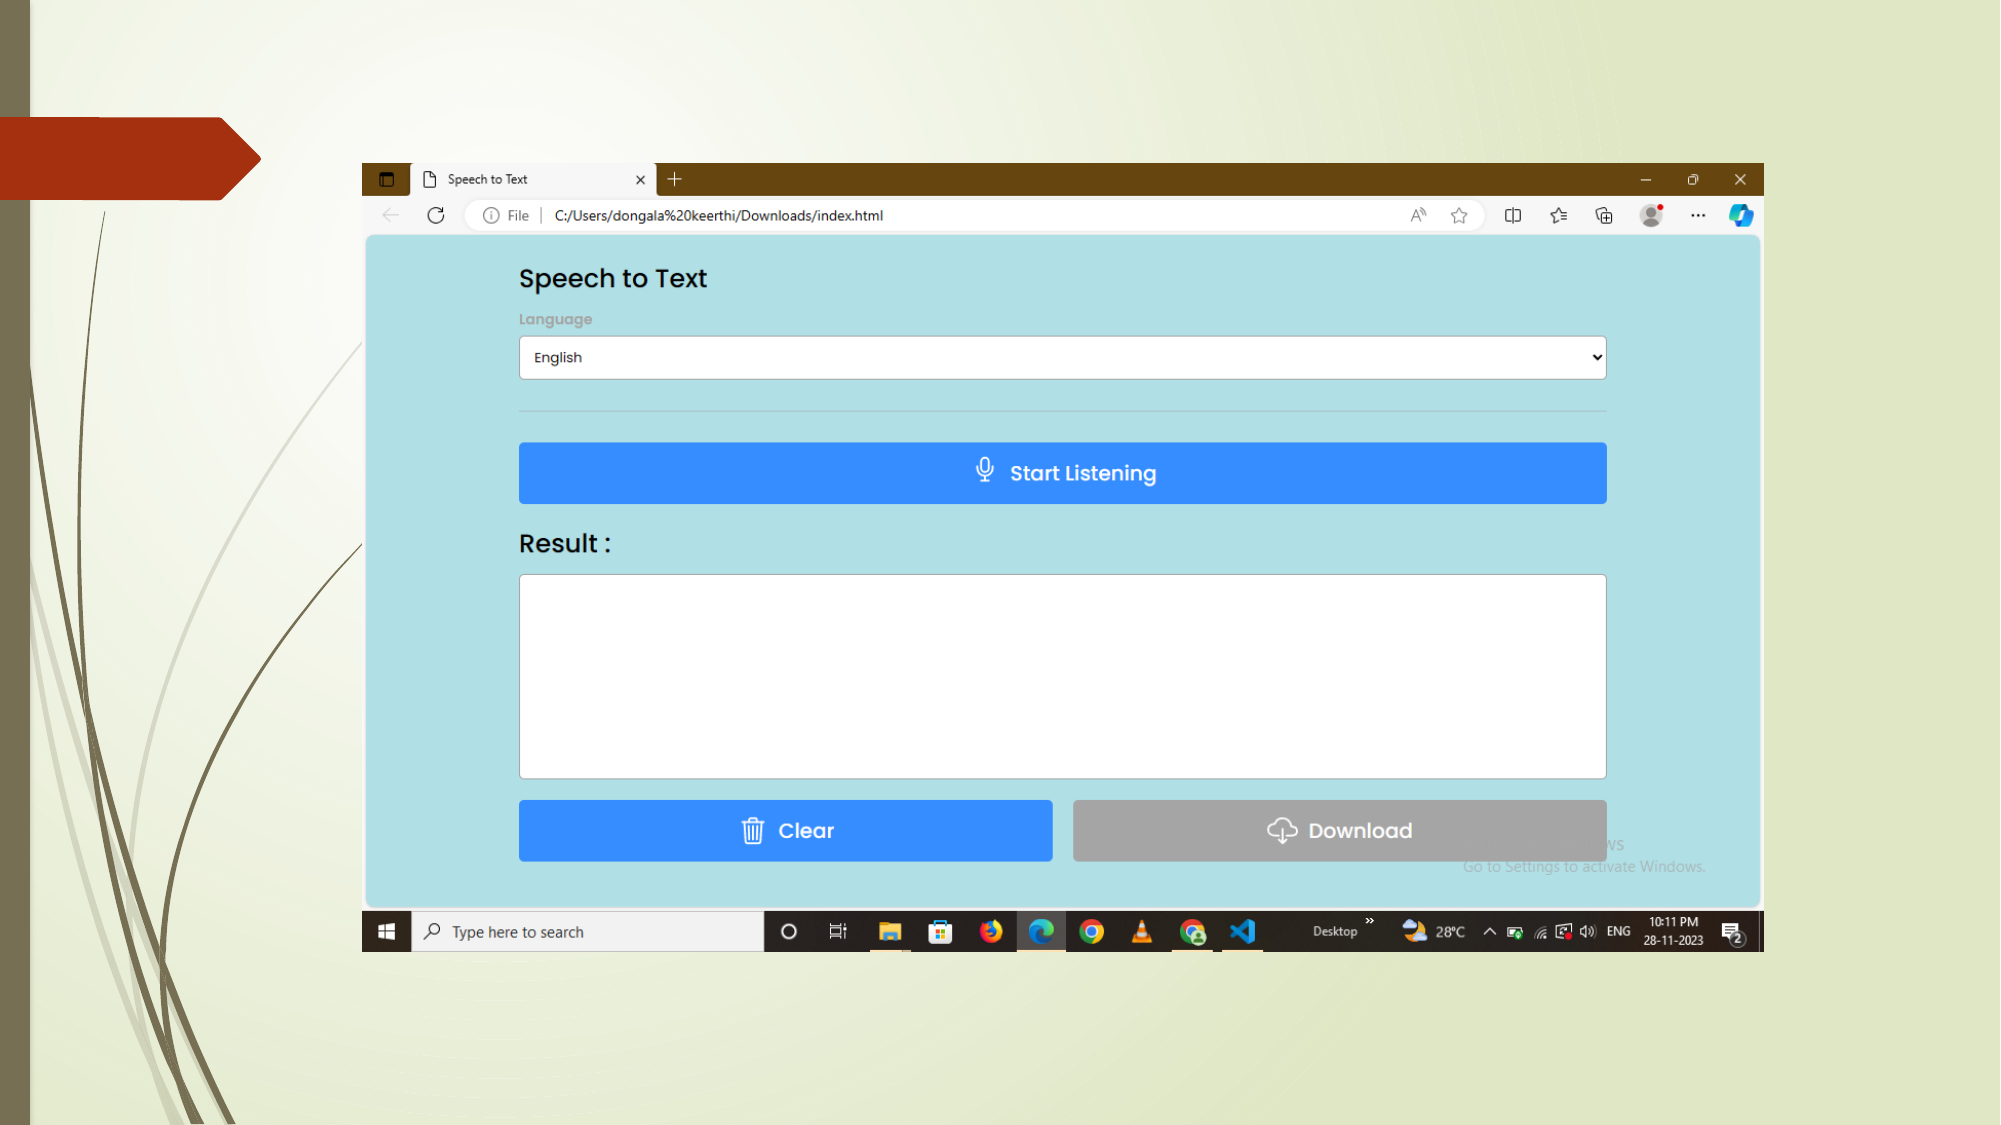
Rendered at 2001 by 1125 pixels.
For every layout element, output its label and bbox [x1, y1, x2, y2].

picture [361, 163, 1764, 952]
